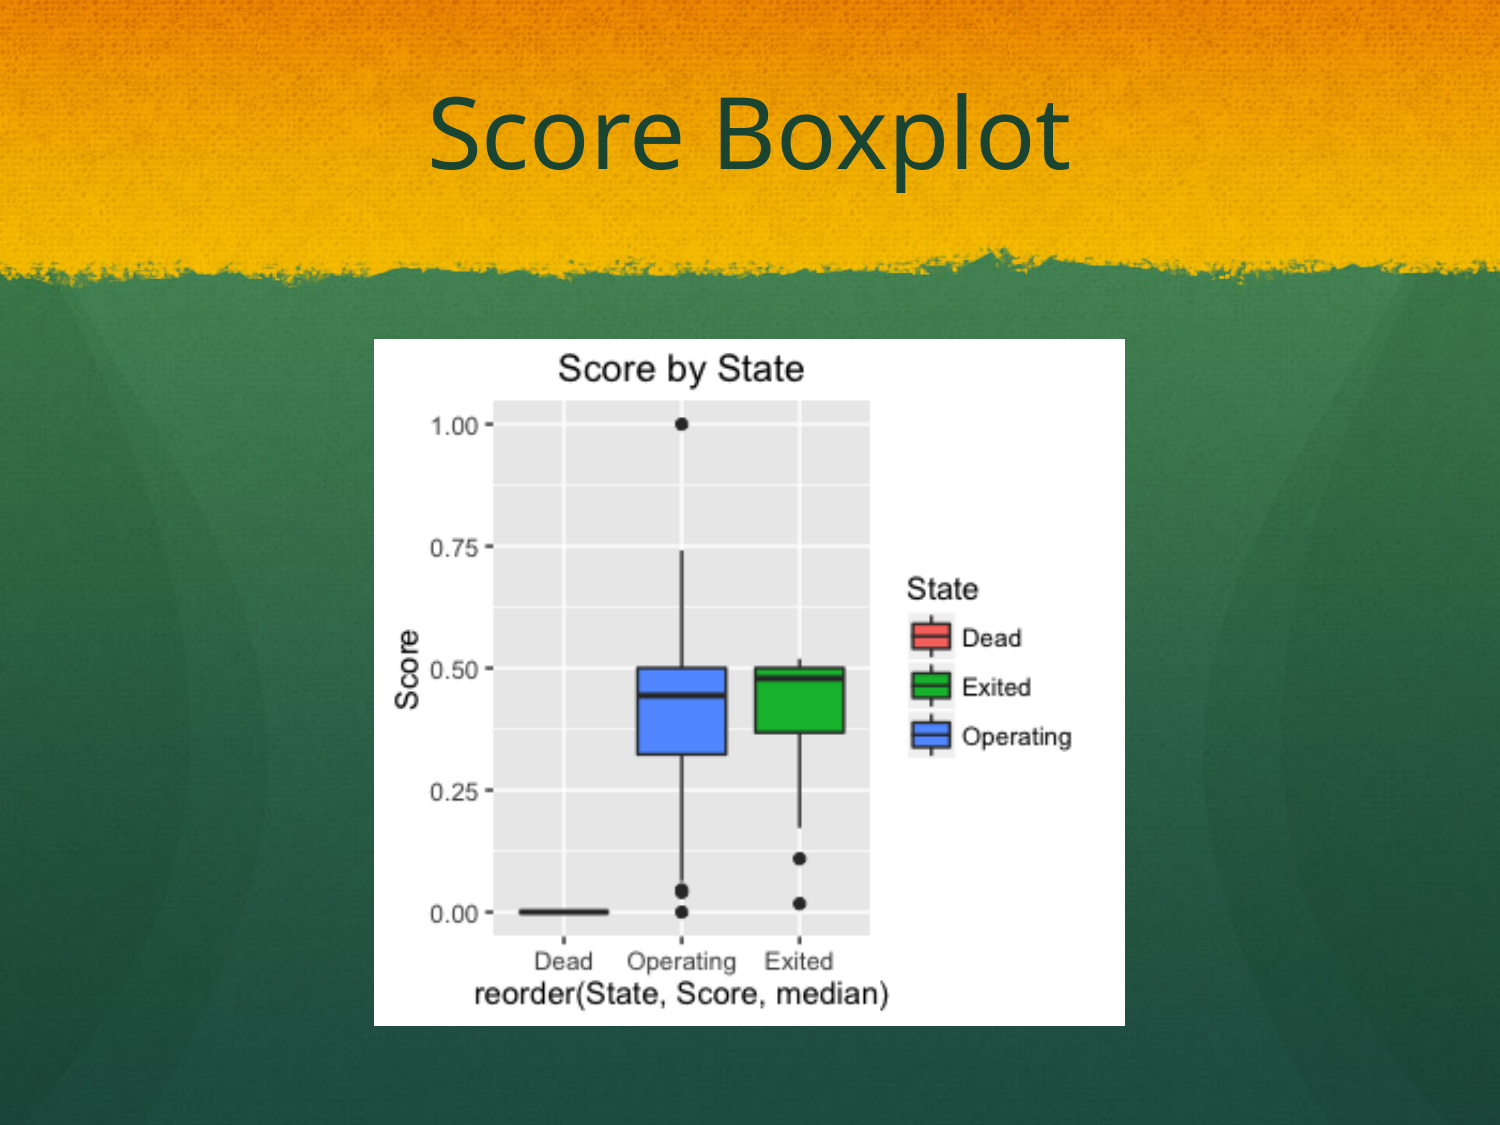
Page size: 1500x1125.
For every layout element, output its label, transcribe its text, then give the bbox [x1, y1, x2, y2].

picture [0, 0, 1500, 1125]
title Score Boxplot [125, 13, 1375, 246]
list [124, 339, 1375, 1027]
